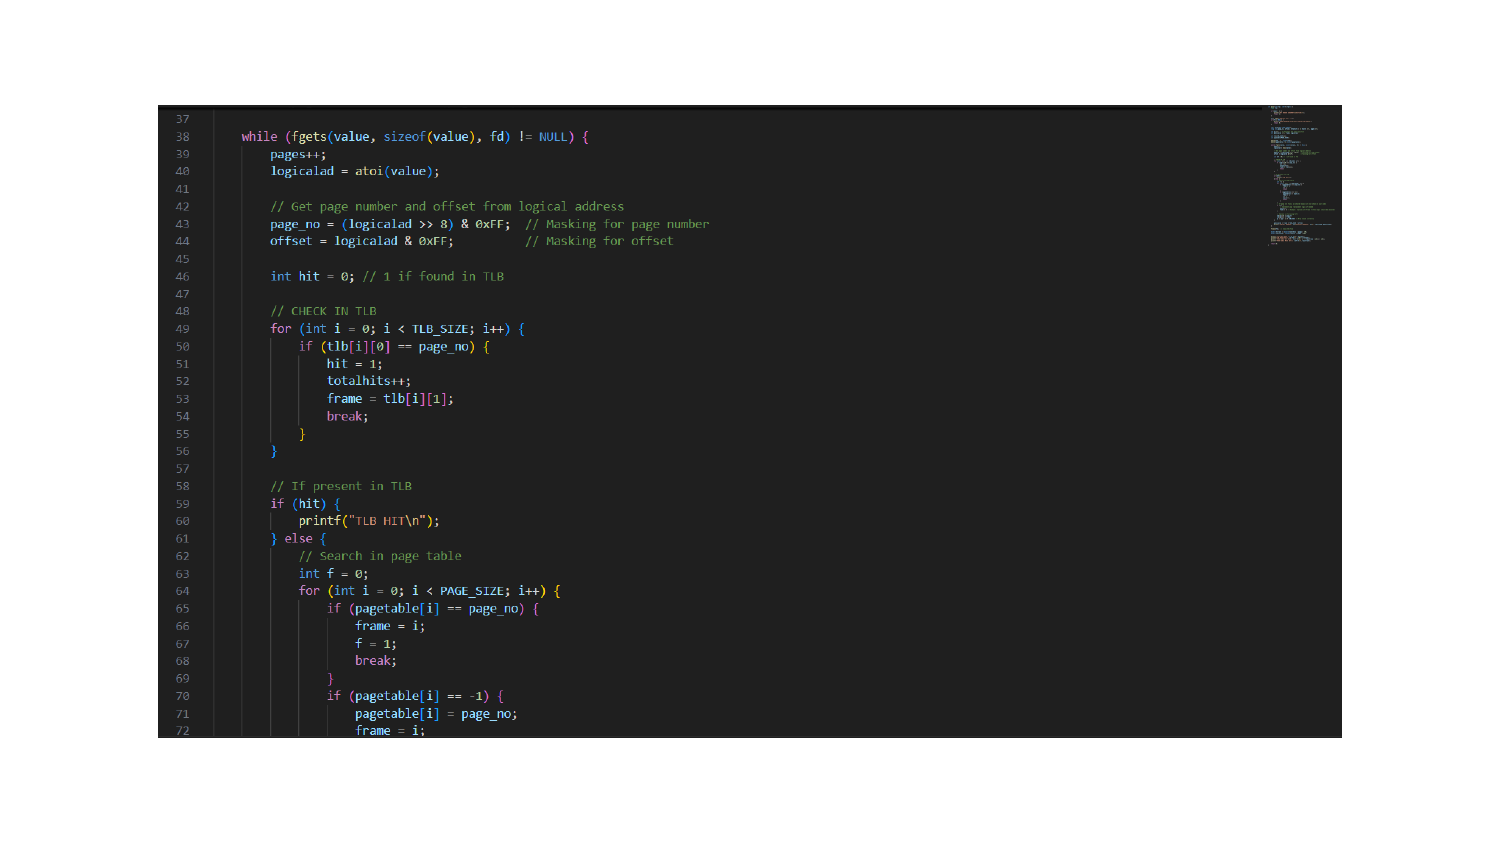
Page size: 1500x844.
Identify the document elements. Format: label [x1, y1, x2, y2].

picture [158, 105, 1342, 739]
